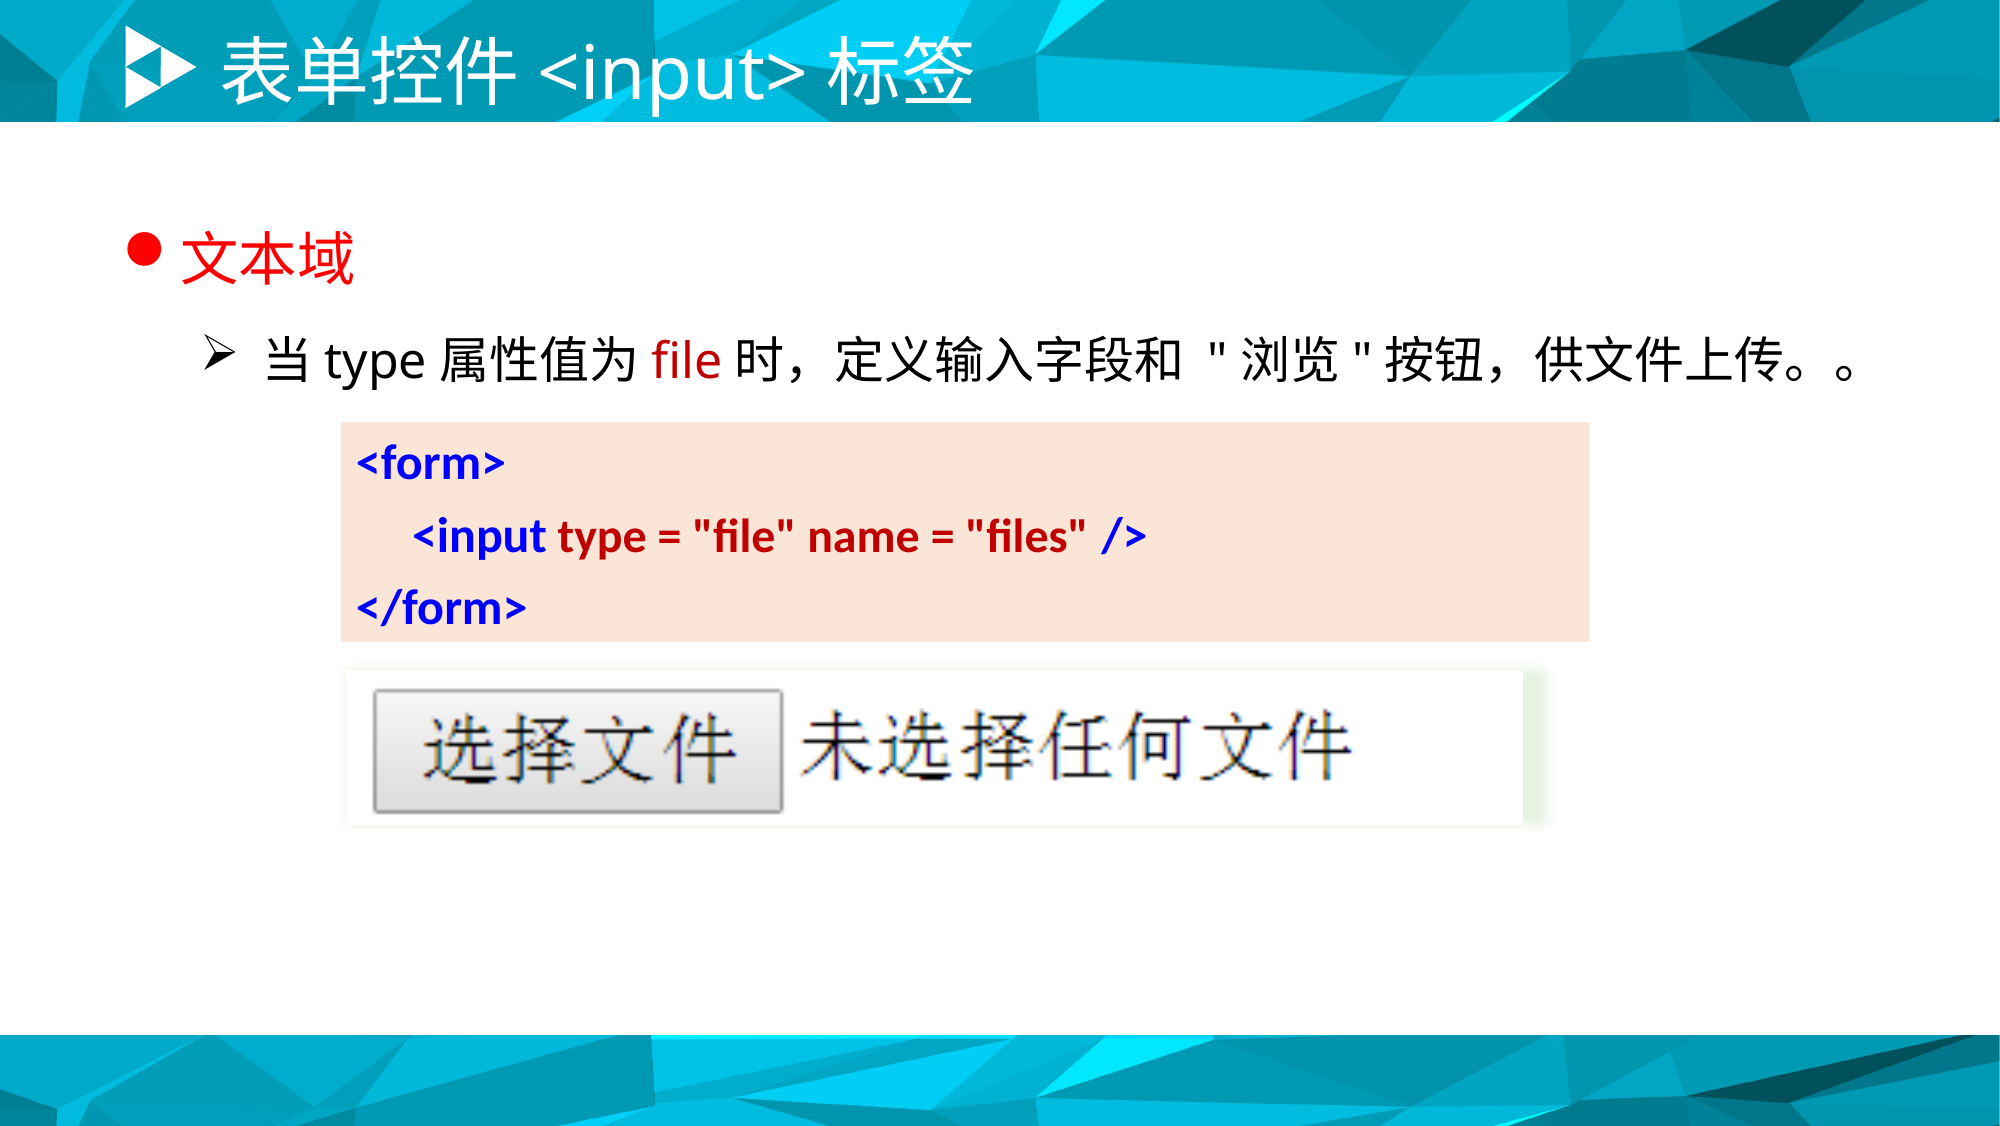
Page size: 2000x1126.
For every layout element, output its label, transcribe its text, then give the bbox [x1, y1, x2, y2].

list 文本域 当type属性值为file时，定义输入字段和 "浏览"按钮，供文件上传。。 [104, 178, 1927, 978]
title 表单控件<input>标签 [201, 24, 1927, 127]
picture [0, 1035, 2000, 1126]
text_box <form> <input type = "file" name = "files" /> </form> [341, 422, 1590, 642]
list 表格的相关HTML标签及属性 表单的相关HTML标签及属性 [342, 665, 1551, 830]
picture [347, 670, 1523, 825]
picture [0, 0, 2000, 122]
